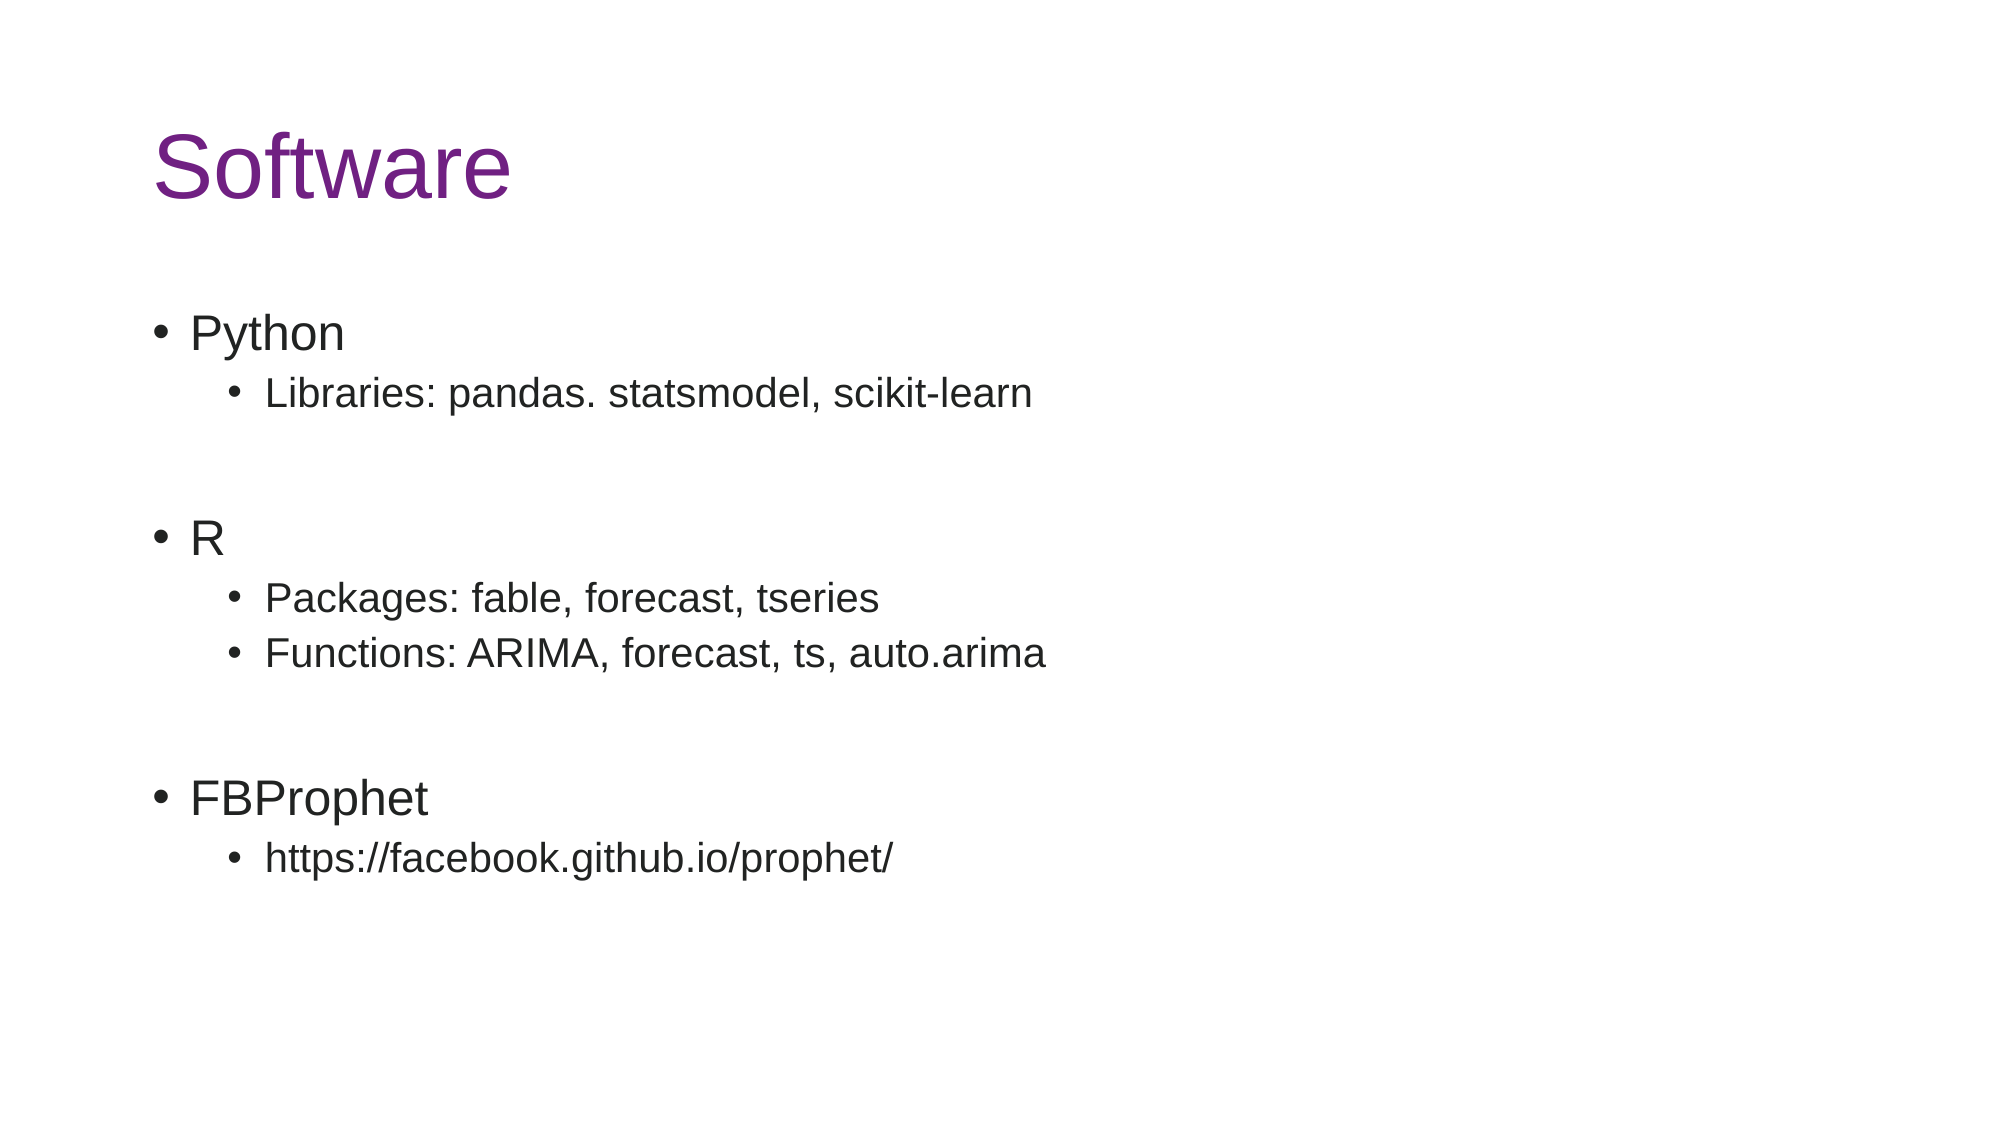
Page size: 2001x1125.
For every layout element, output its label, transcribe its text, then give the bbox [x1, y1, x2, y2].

title Software [137, 59, 1863, 278]
list Python Libraries: pandas. statsmodel, scikit-learn R Packages: fable, forecast, tseries Functions: ARIMA, forecast, ts, auto.arima FBProphet https://facebook.github.io/prophet/ [137, 299, 1863, 1014]
